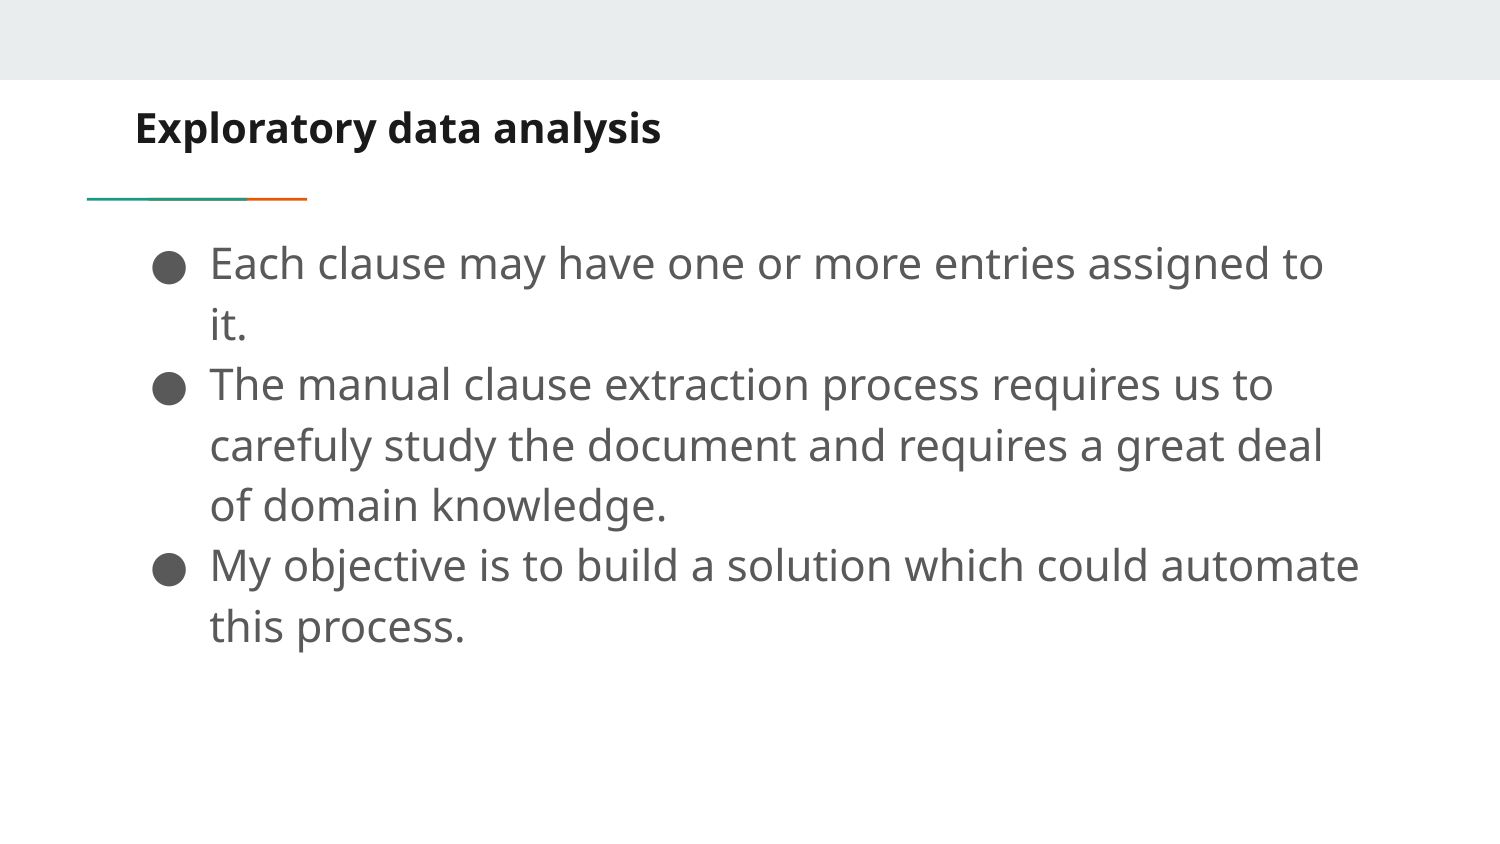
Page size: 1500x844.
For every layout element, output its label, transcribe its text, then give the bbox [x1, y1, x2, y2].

list Each clause may have one or more entries assigned to it. The manual clause extraction process requires us to carefuly study the document and requires a great deal of domain knowledge. My objective is to build a solution which could automate this process. [119, 213, 1381, 585]
title Exploratory data analysis [119, 86, 1381, 175]
